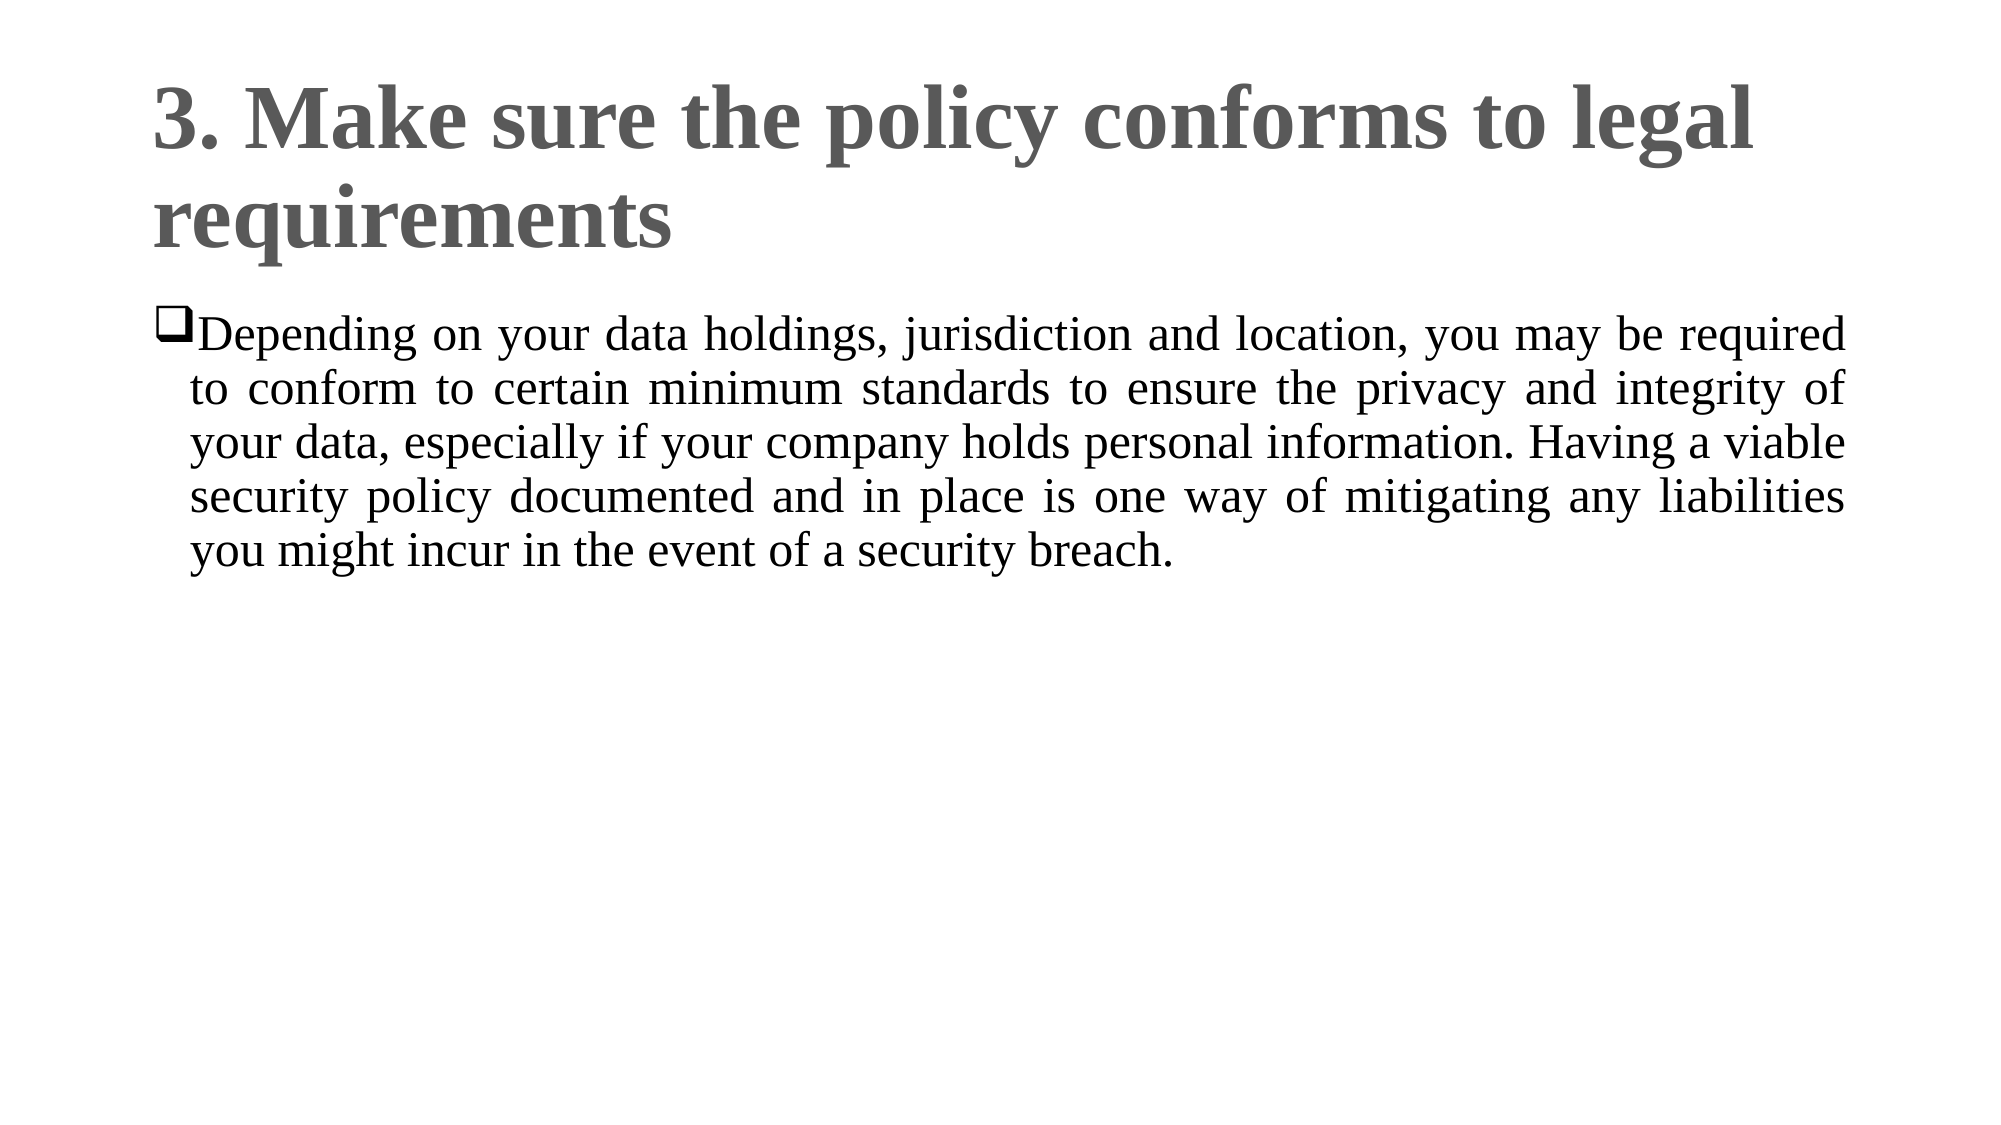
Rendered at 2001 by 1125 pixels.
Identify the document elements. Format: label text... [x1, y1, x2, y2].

title 3. Make sure the policy conforms to legal requirements [137, 59, 1863, 278]
list Depending on your data holdings, jurisdiction and location, you may be required to conform to certain minimum standards to ensure the privacy and integrity of your data, especially if your company holds personal information. Having a viable security policy documented and in place is one way of mitigating any liabilities you might incur in the event of a security breach. [137, 299, 1863, 1014]
